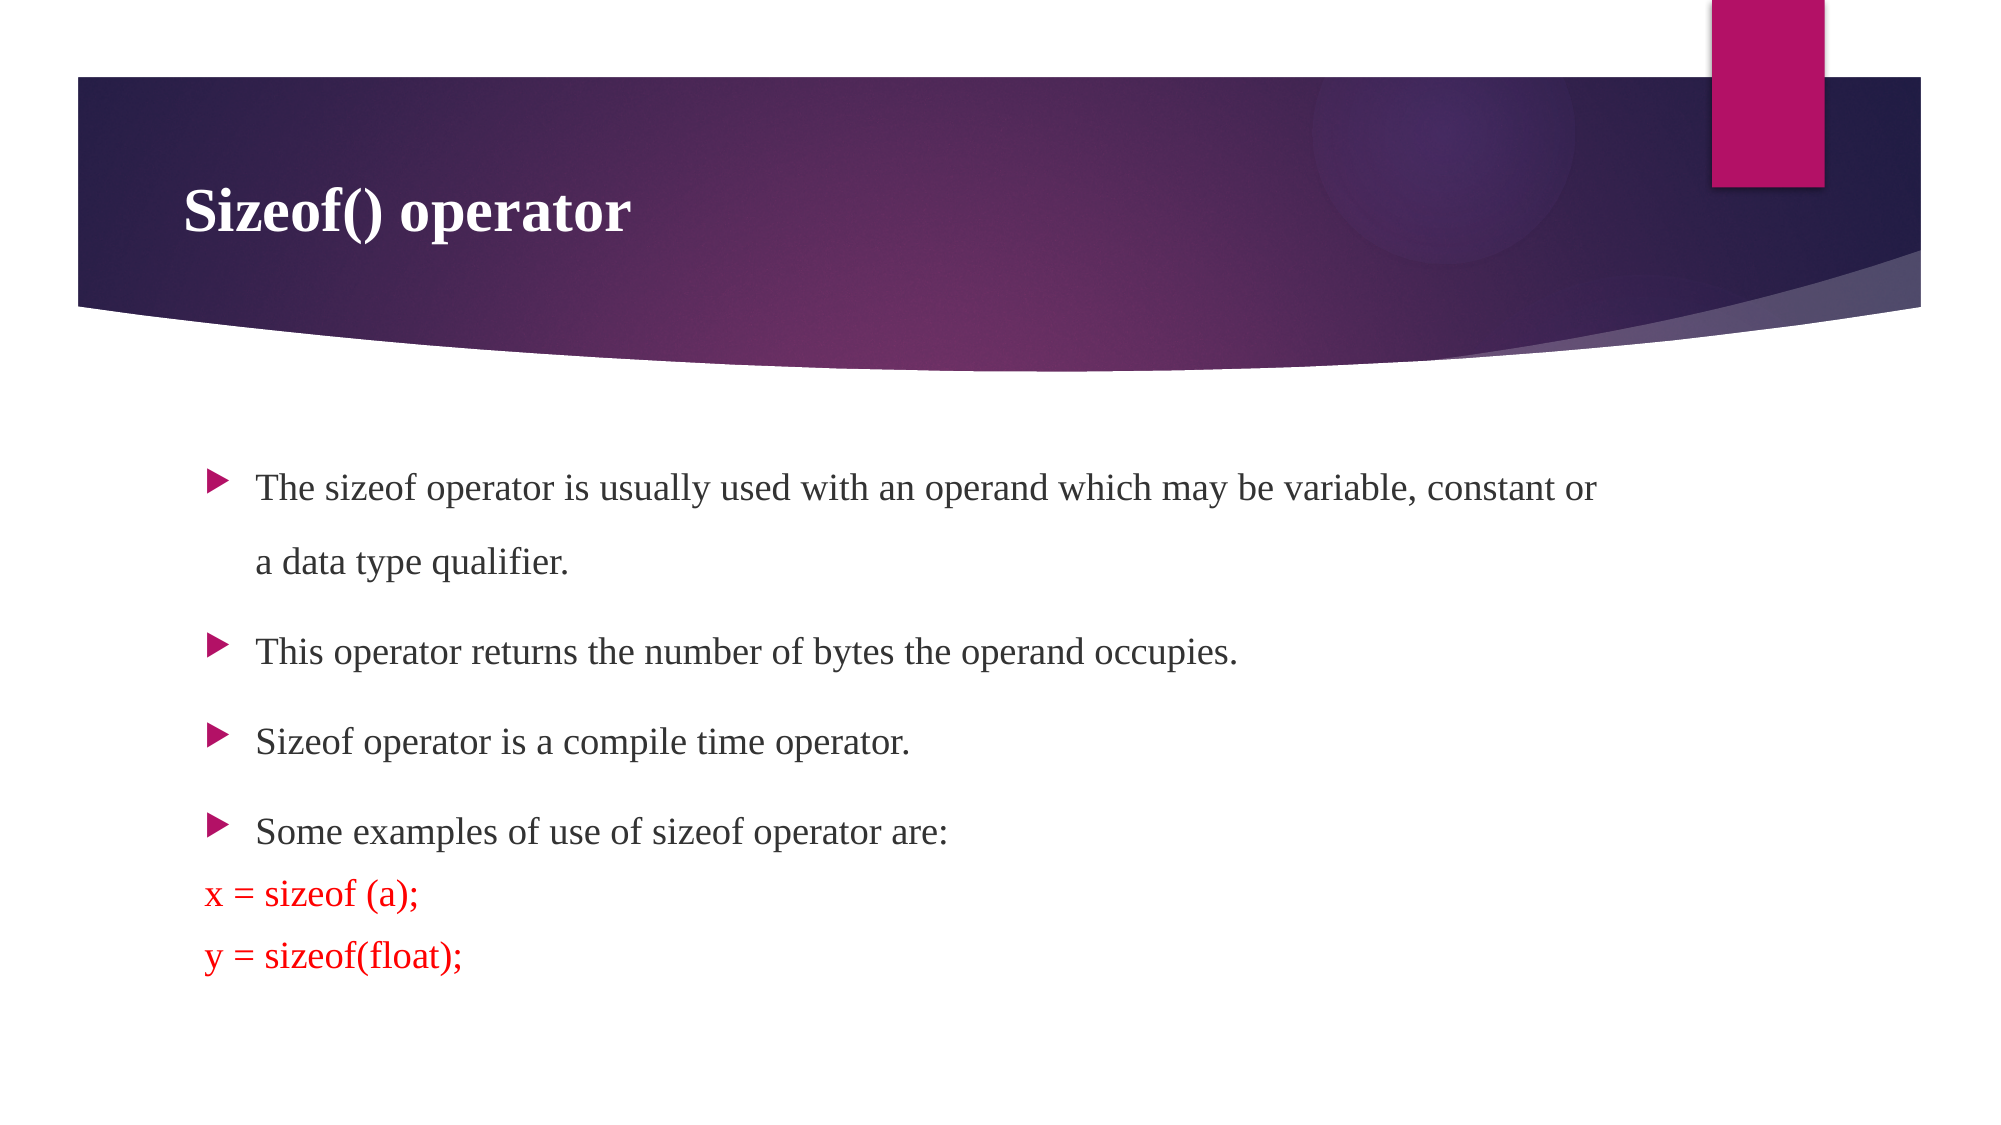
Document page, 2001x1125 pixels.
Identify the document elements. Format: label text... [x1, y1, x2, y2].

title Sizeof() operator [168, 59, 1863, 278]
list The sizeof operator is usually used with an operand which may be variable, constant or a data type qualifier. This operator returns the number of bytes the operand occupies. Sizeof operator is a compile time operator. Some examples of use of sizeof operator are: x = sizeof (a); y = sizeof(float); [189, 427, 1638, 988]
